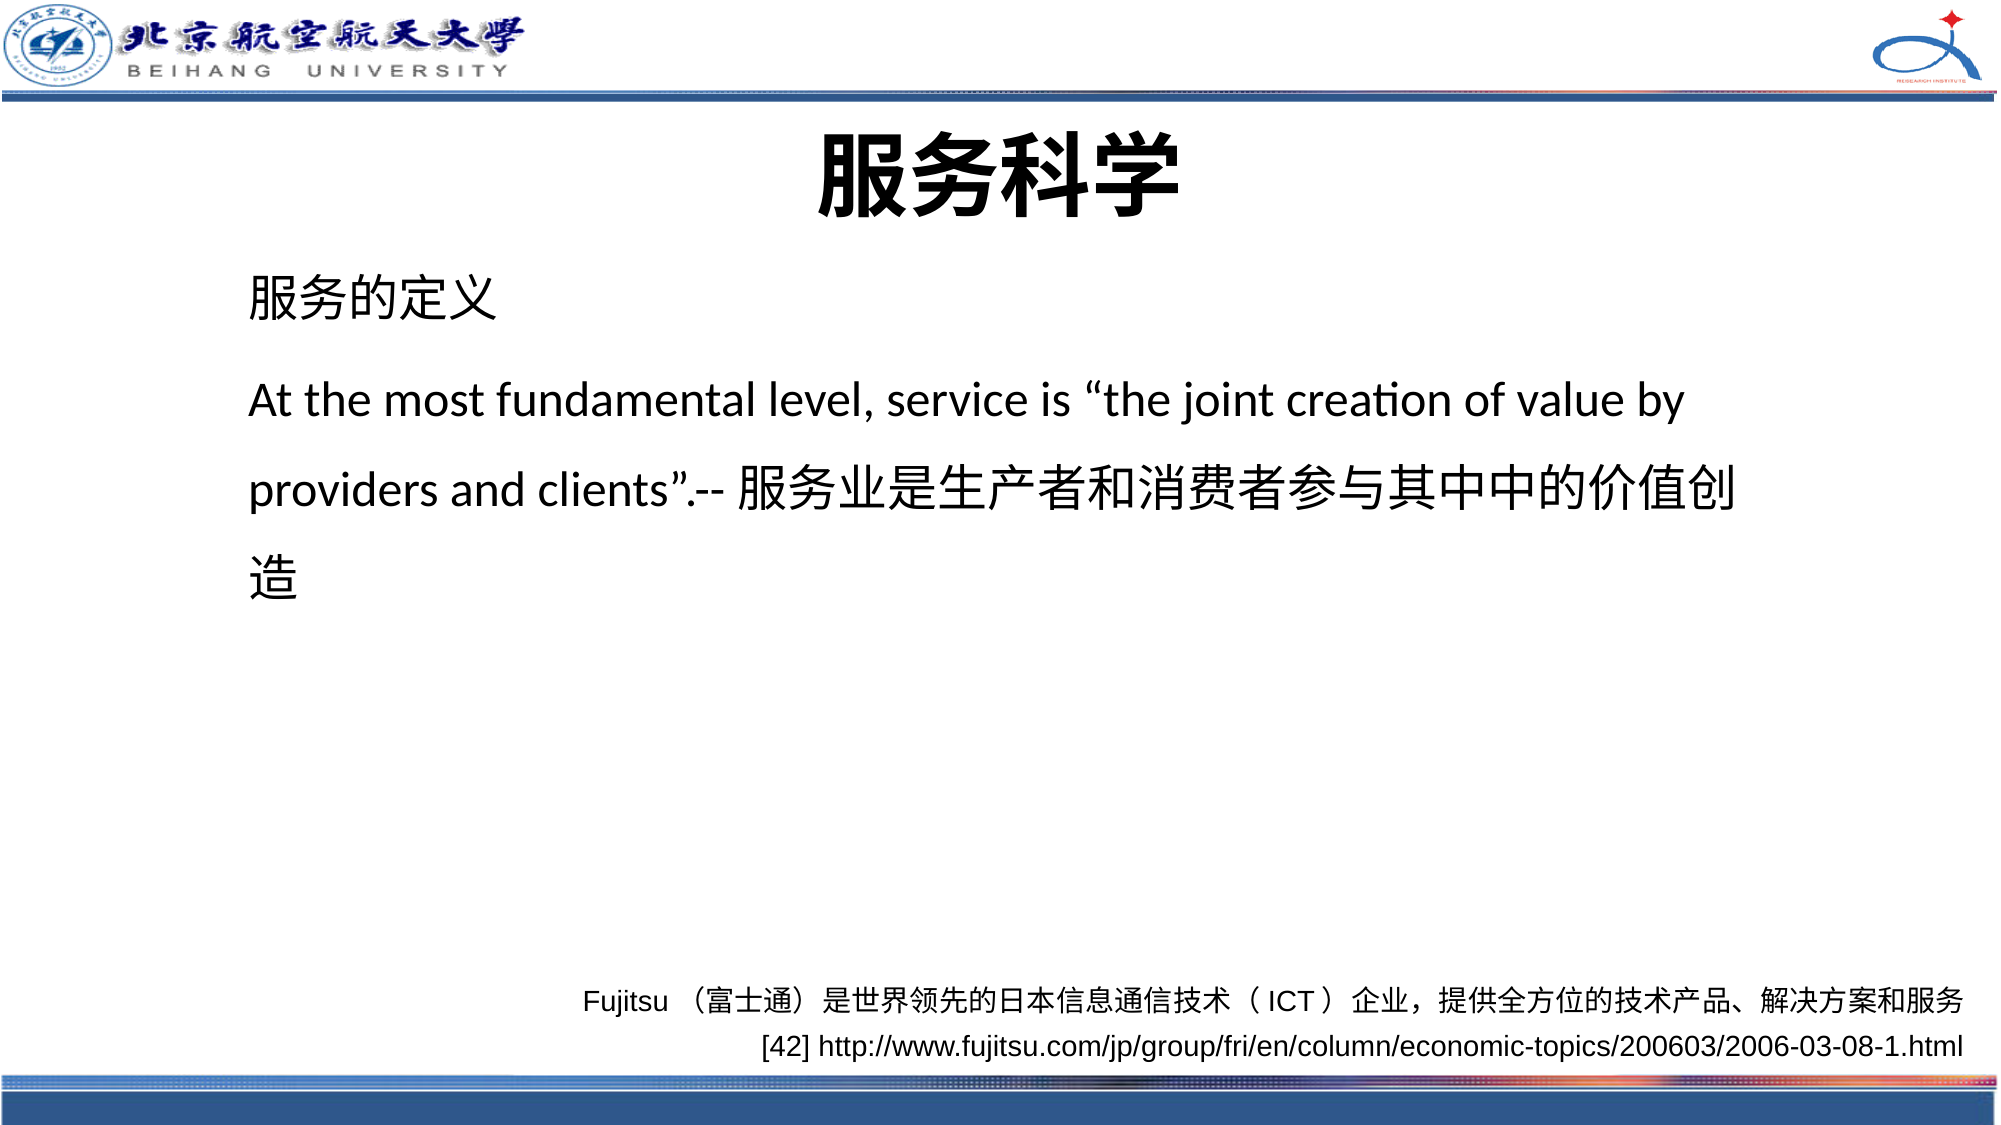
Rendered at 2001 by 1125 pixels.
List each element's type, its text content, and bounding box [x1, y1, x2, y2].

title 服务科学 [99, 113, 1901, 233]
picture [0, 1074, 2000, 1125]
list 服务的定义 At the most fundamental level, service is “the joint creation of value by providers and clients”.--服务业是生产者和消费者参与其中中的价值创造 [232, 228, 1765, 964]
picture [0, 3, 2000, 102]
text_box Fujitsu（富士通）是世界领先的日本信息通信技术（ICT）企业，提供全方位的技术产品、解决方案和服务 [42] http://www.fujitsu.com/jp/group/fri/en/column/economic-topics/200603/2006-03-08-1.html [19, 964, 1981, 1070]
picture [1, 1, 544, 89]
